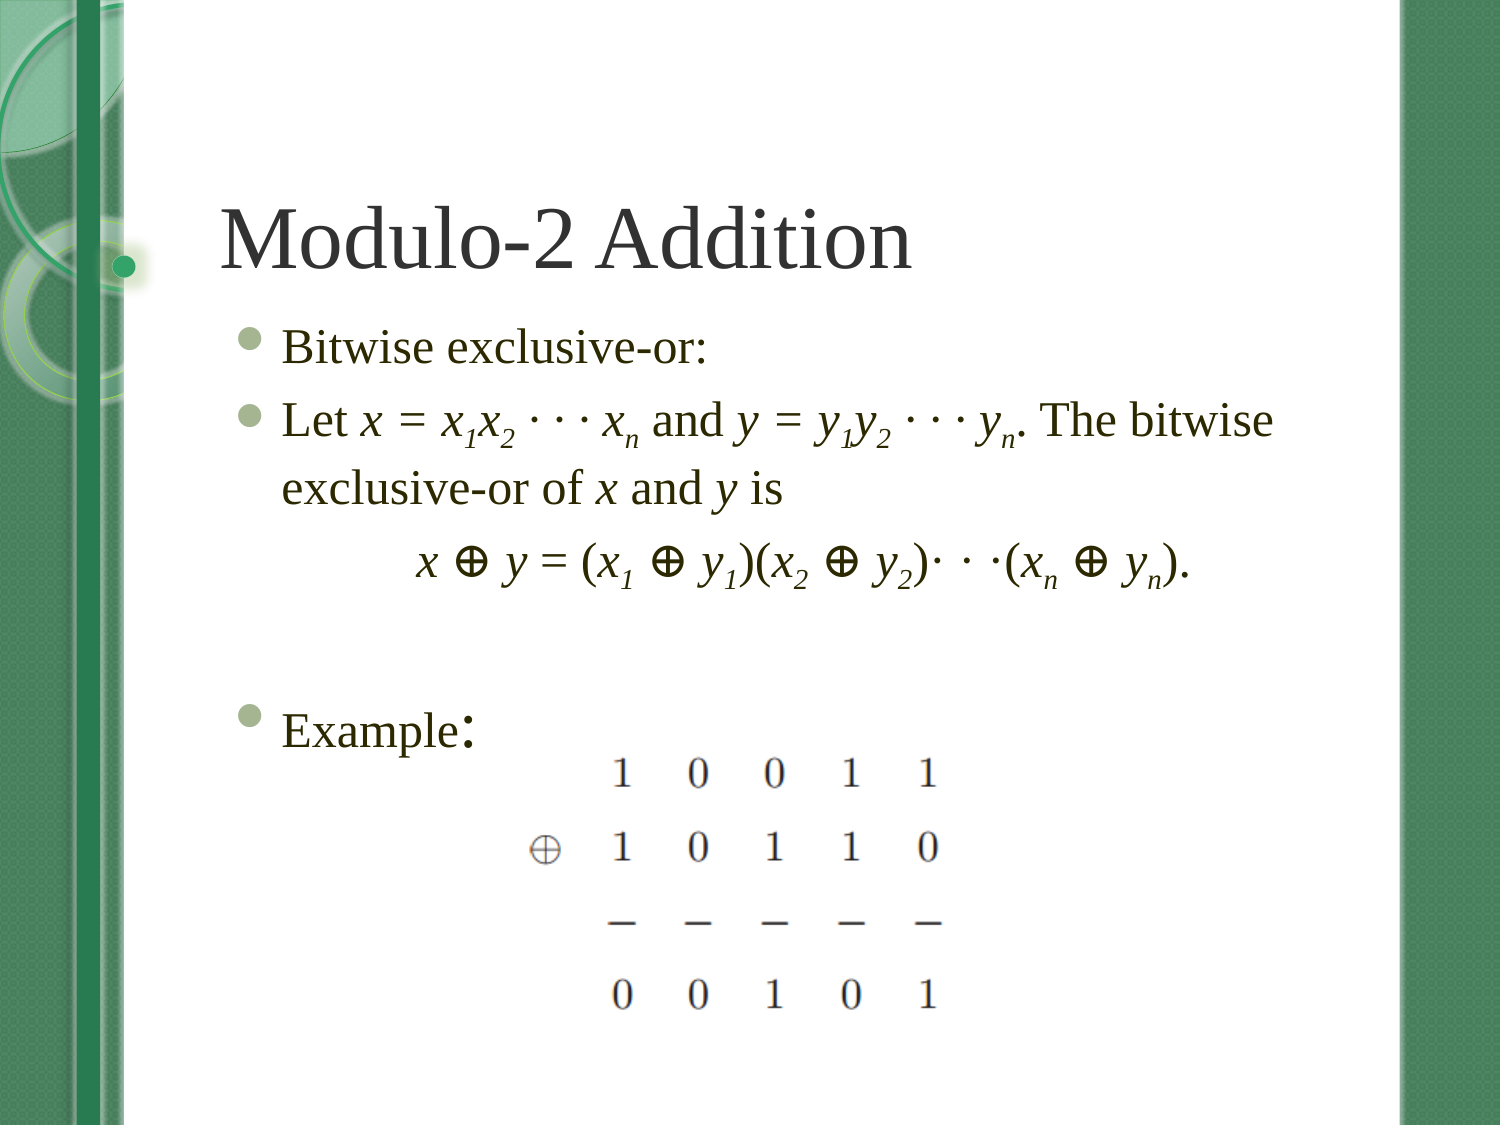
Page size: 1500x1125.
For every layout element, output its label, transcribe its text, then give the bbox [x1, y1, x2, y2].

list Bitwise exclusive-or: Let x = x1x2 · · · xn and y = y1y2 · · · yn. The bitwise exclusive-or of x and y is x ⊕ y = (x1 ⊕ y1)(x2 ⊕ y2)· · ·(xn ⊕ yn). Example: [206, 306, 1400, 1024]
picture [524, 742, 962, 1024]
title Modulo-2 Addition [204, 138, 1388, 327]
